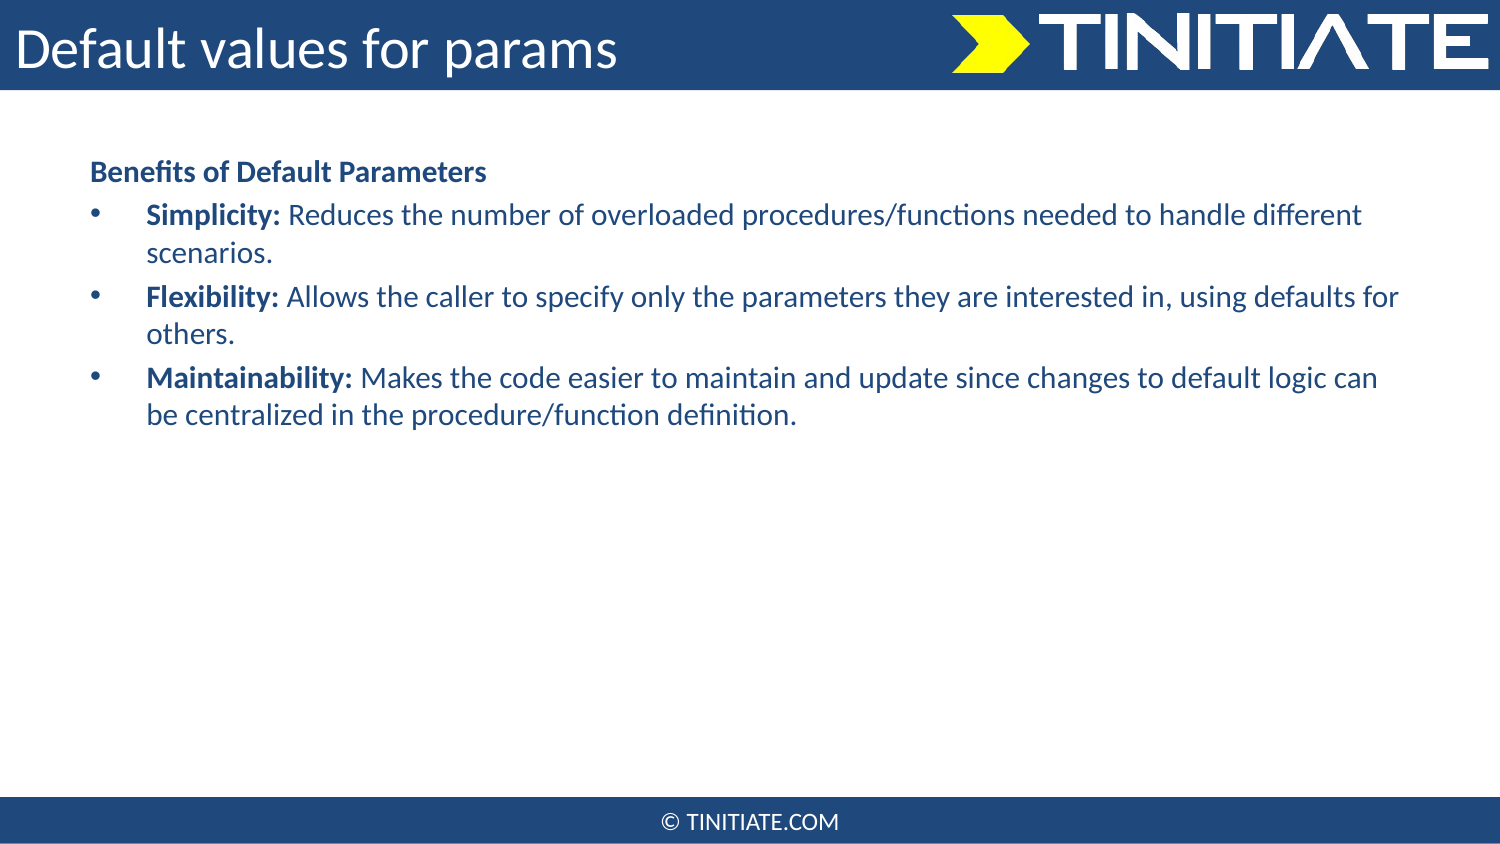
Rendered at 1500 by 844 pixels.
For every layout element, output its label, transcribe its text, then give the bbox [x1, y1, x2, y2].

text_box Default values for params [0, 0, 1500, 91]
picture [945, 8, 1500, 82]
text_box © TINITIATE.COM [0, 797, 1500, 844]
list Benefits of Default Parameters Simplicity: Reduces the number of overloaded procedures/functions needed to handle different scenarios. Flexibility: Allows the caller to specify only the parameters they are interested in, using defaults for others. Maintainability: Makes the code easier to maintain and update since changes to default logic can be centralized in the procedure/function definition. [75, 143, 1425, 751]
